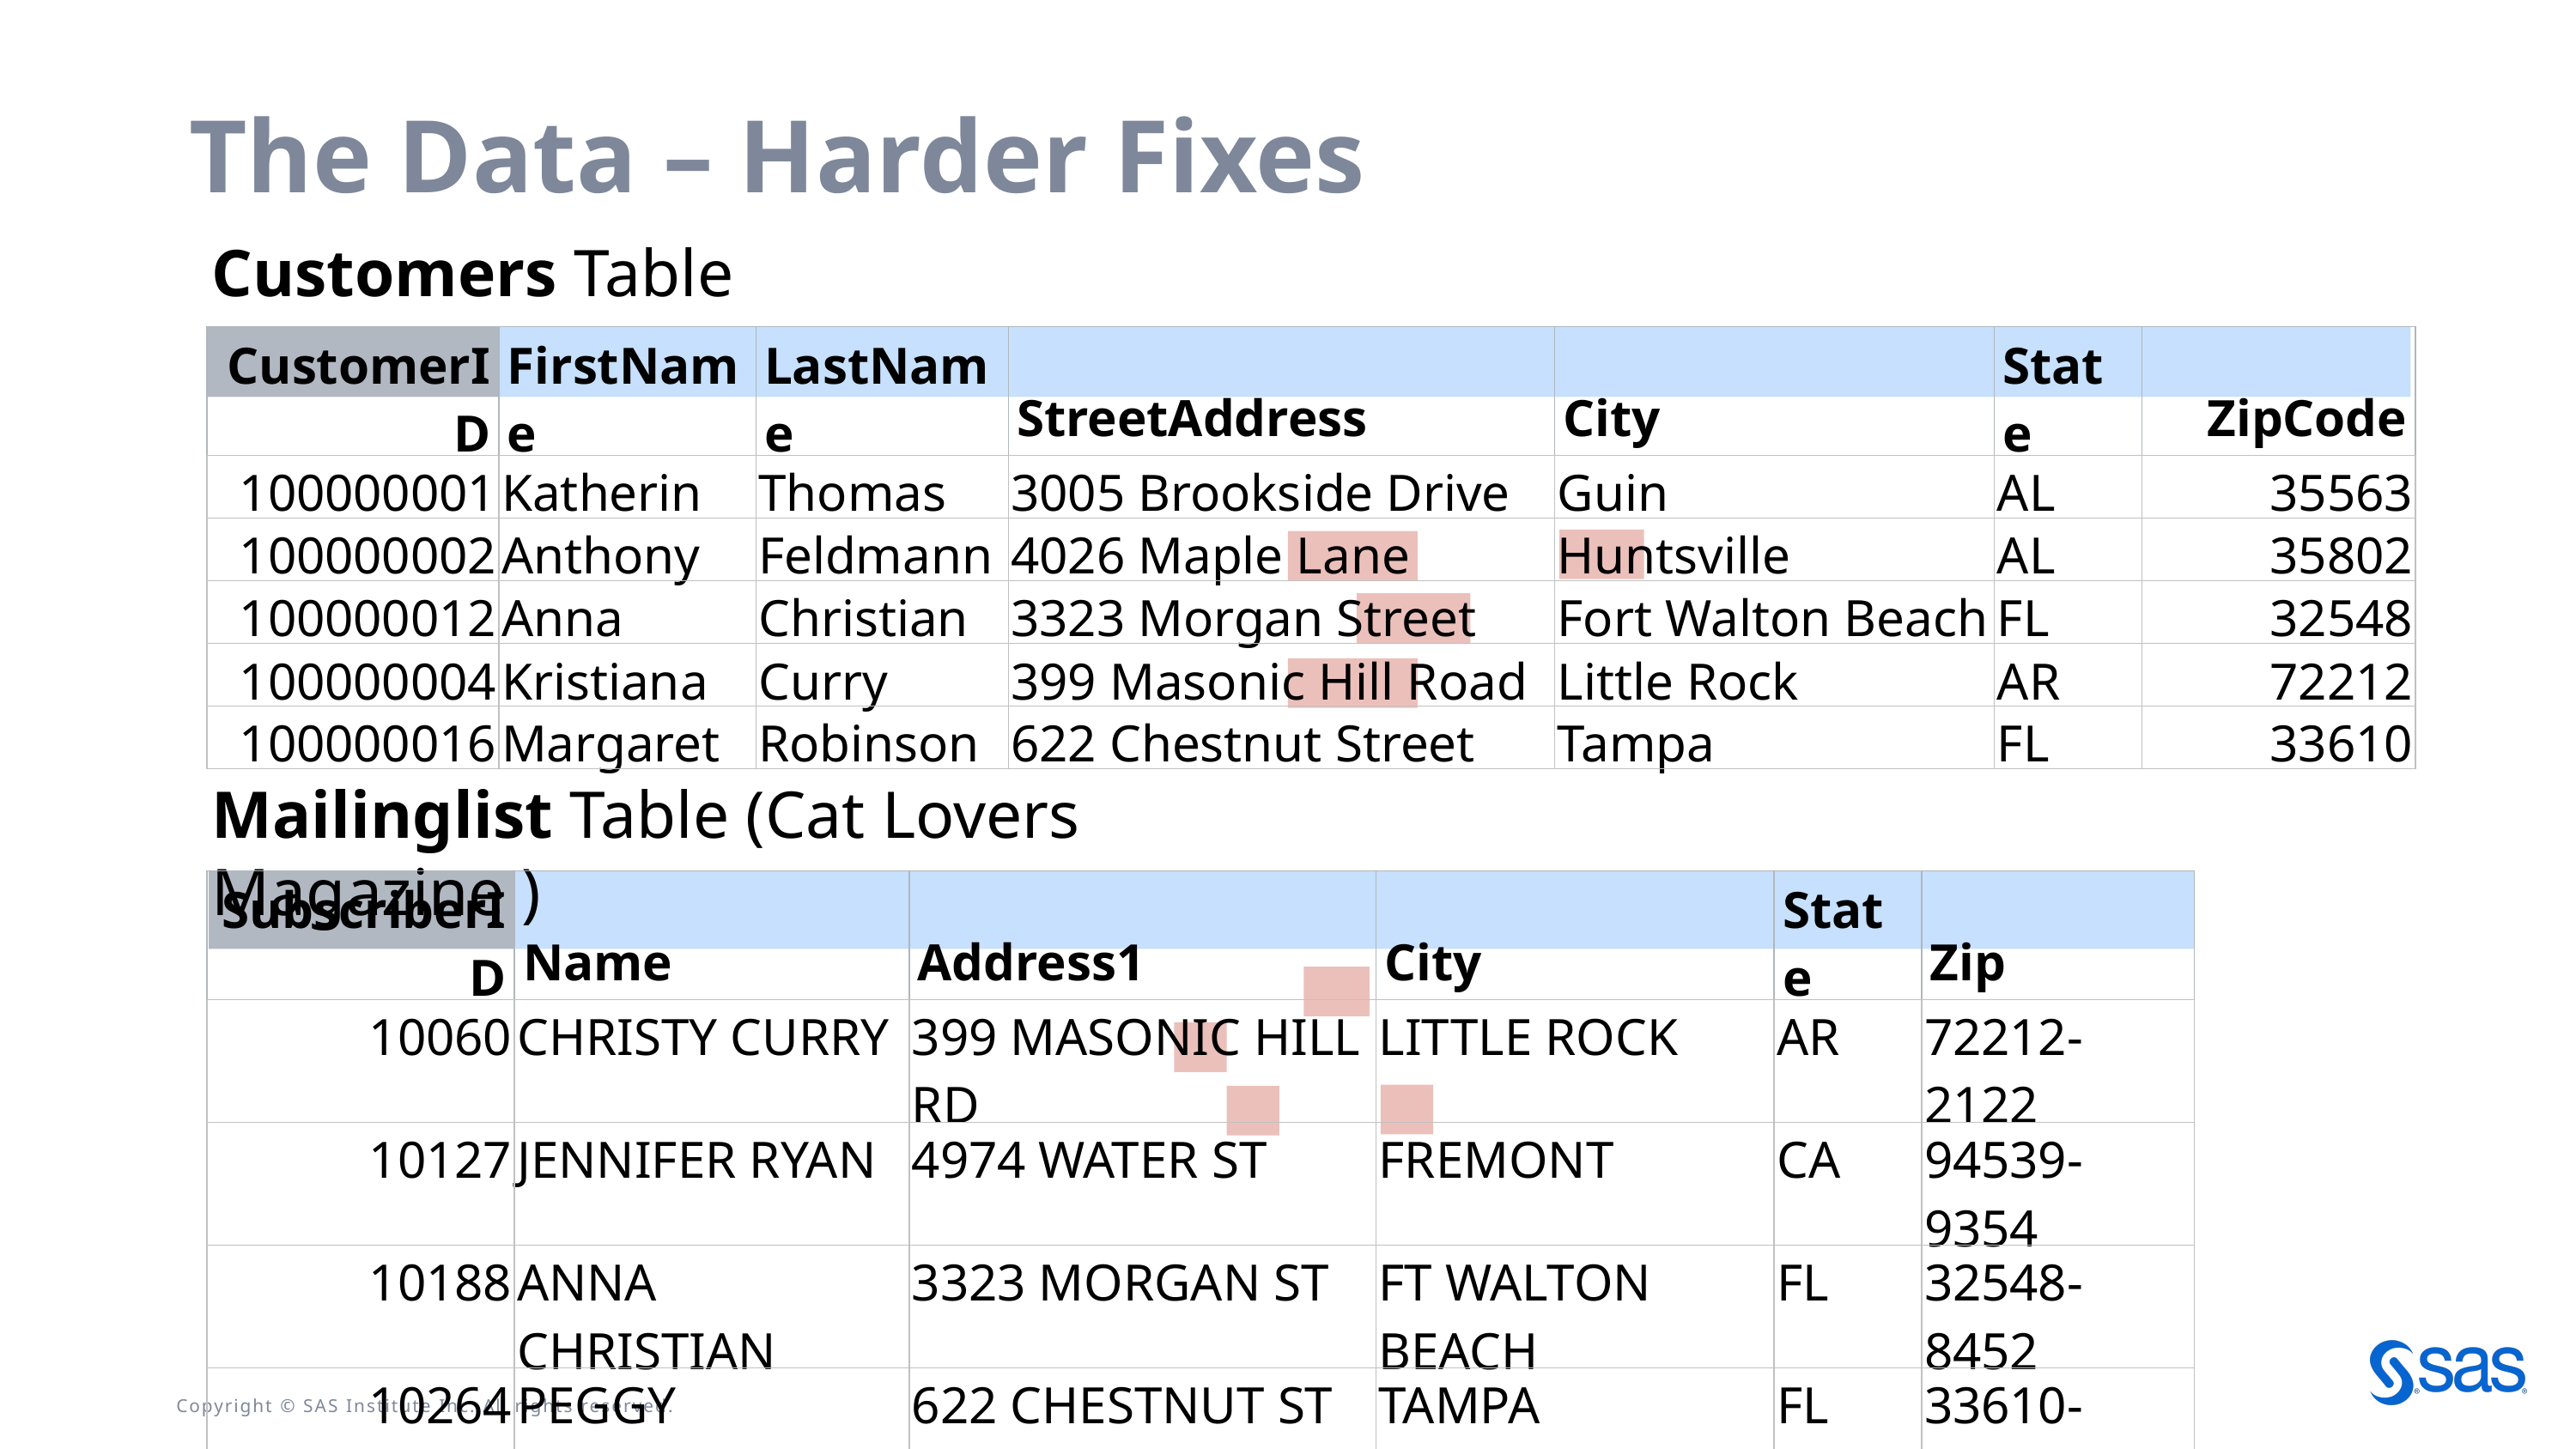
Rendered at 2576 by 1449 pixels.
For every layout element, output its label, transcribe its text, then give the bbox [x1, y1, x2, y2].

table_cell 100000001 [208, 456, 498, 518]
table_header Address1 [910, 871, 1376, 999]
table_header Name [515, 871, 908, 999]
table_cell 10264 [208, 1368, 513, 1449]
table_cell FL [1775, 1368, 1921, 1449]
table_header City [1376, 871, 1773, 999]
text_box Mailinglist Table (Cat Lovers Magazine ) [211, 773, 1381, 870]
table_cell Guin [1555, 456, 1994, 518]
table_cell AR [1775, 1000, 1921, 1122]
table_cell FT WALTON BEACH [1376, 1246, 1773, 1367]
table_cell ANNA CHRISTIAN [515, 1246, 908, 1367]
table_cell AL [1995, 518, 2142, 580]
table_cell Anthony [500, 518, 756, 580]
table_cell FREMONT [1376, 1123, 1773, 1245]
text_box The Data – Harder Fixes [176, 100, 2398, 209]
table_cell 622 CHESTNUT ST [910, 1368, 1376, 1449]
table_cell 72212-2122 [1923, 1000, 2194, 1122]
table_header State [1775, 871, 1921, 999]
table_cell TAMPA [1376, 1368, 1773, 1449]
table_header SubscriberID [208, 871, 513, 999]
table_header StreetAddress [1009, 327, 1554, 455]
table_cell 399 Masonic Hill Road [1009, 644, 1554, 706]
table_cell FL [1775, 1246, 1921, 1367]
table_cell JENNIFER RYAN [515, 1123, 908, 1245]
table_cell 100000016 [208, 706, 498, 768]
table_cell 10188 [208, 1246, 513, 1367]
table_cell 399 MASONIC HILL RD [910, 1000, 1376, 1122]
table_cell CHRISTY CURRY [515, 1000, 908, 1122]
table_cell Curry [756, 644, 1008, 706]
table_cell 622 Chestnut Street [1009, 706, 1554, 768]
table_cell Katherin [500, 456, 756, 518]
table_cell Feldmann [756, 518, 1008, 580]
table_cell 4026 Maple Lane [1009, 518, 1554, 580]
table_cell 3323 Morgan Street [1009, 581, 1554, 643]
table_cell Anna [500, 581, 756, 643]
table_cell 94539-9354 [1923, 1123, 2194, 1245]
table_cell 33610-0163 [1923, 1368, 2194, 1449]
table_cell 33610 [2142, 706, 2415, 768]
picture [2370, 1340, 2527, 1405]
table_header State [1995, 327, 2142, 455]
table_cell 100000002 [208, 518, 498, 580]
table_cell 35563 [2142, 456, 2415, 518]
table_header FirstName [500, 327, 756, 455]
table_cell 35802 [2142, 518, 2415, 580]
table_cell Robinson [756, 706, 1008, 768]
table_cell PEGGY ROBINSON [515, 1368, 908, 1449]
table_cell CA [1775, 1123, 1921, 1245]
table_cell Thomas [756, 456, 1008, 518]
table_cell Fort Walton Beach [1555, 581, 1994, 643]
table_header City [1555, 327, 1994, 455]
table_cell Christian [756, 581, 1008, 643]
table_cell Margaret [500, 706, 756, 768]
table_cell FL [1995, 581, 2142, 643]
table_cell 10127 [208, 1123, 513, 1245]
table_header Zip [1923, 871, 2194, 999]
table_cell 4974 WATER ST [910, 1123, 1376, 1245]
table_cell AR [1995, 644, 2142, 706]
table_header LastName [756, 327, 1008, 455]
table_header ZipCode [2142, 327, 2415, 455]
table_cell FL [1995, 706, 2142, 768]
table_cell 32548 [2142, 581, 2415, 643]
table_cell 3005 Brookside Drive [1009, 456, 1554, 518]
table_cell LITTLE ROCK [1376, 1000, 1773, 1122]
table_cell AL [1995, 456, 2142, 518]
table_cell 10060 [208, 1000, 513, 1122]
table_cell 32548-8452 [1923, 1246, 2194, 1367]
table_cell 100000012 [208, 581, 498, 643]
table_cell 72212 [2142, 644, 2415, 706]
table_header CustomerID [208, 327, 498, 455]
table_cell Little Rock [1555, 644, 1994, 706]
table_cell Huntsville [1555, 518, 1994, 580]
table_cell 100000004 [208, 644, 498, 706]
table_cell 3323 MORGAN ST [910, 1246, 1376, 1367]
text_box Customers Table [211, 232, 859, 310]
table_cell Tampa [1555, 706, 1994, 768]
table_cell Kristiana [500, 644, 756, 706]
